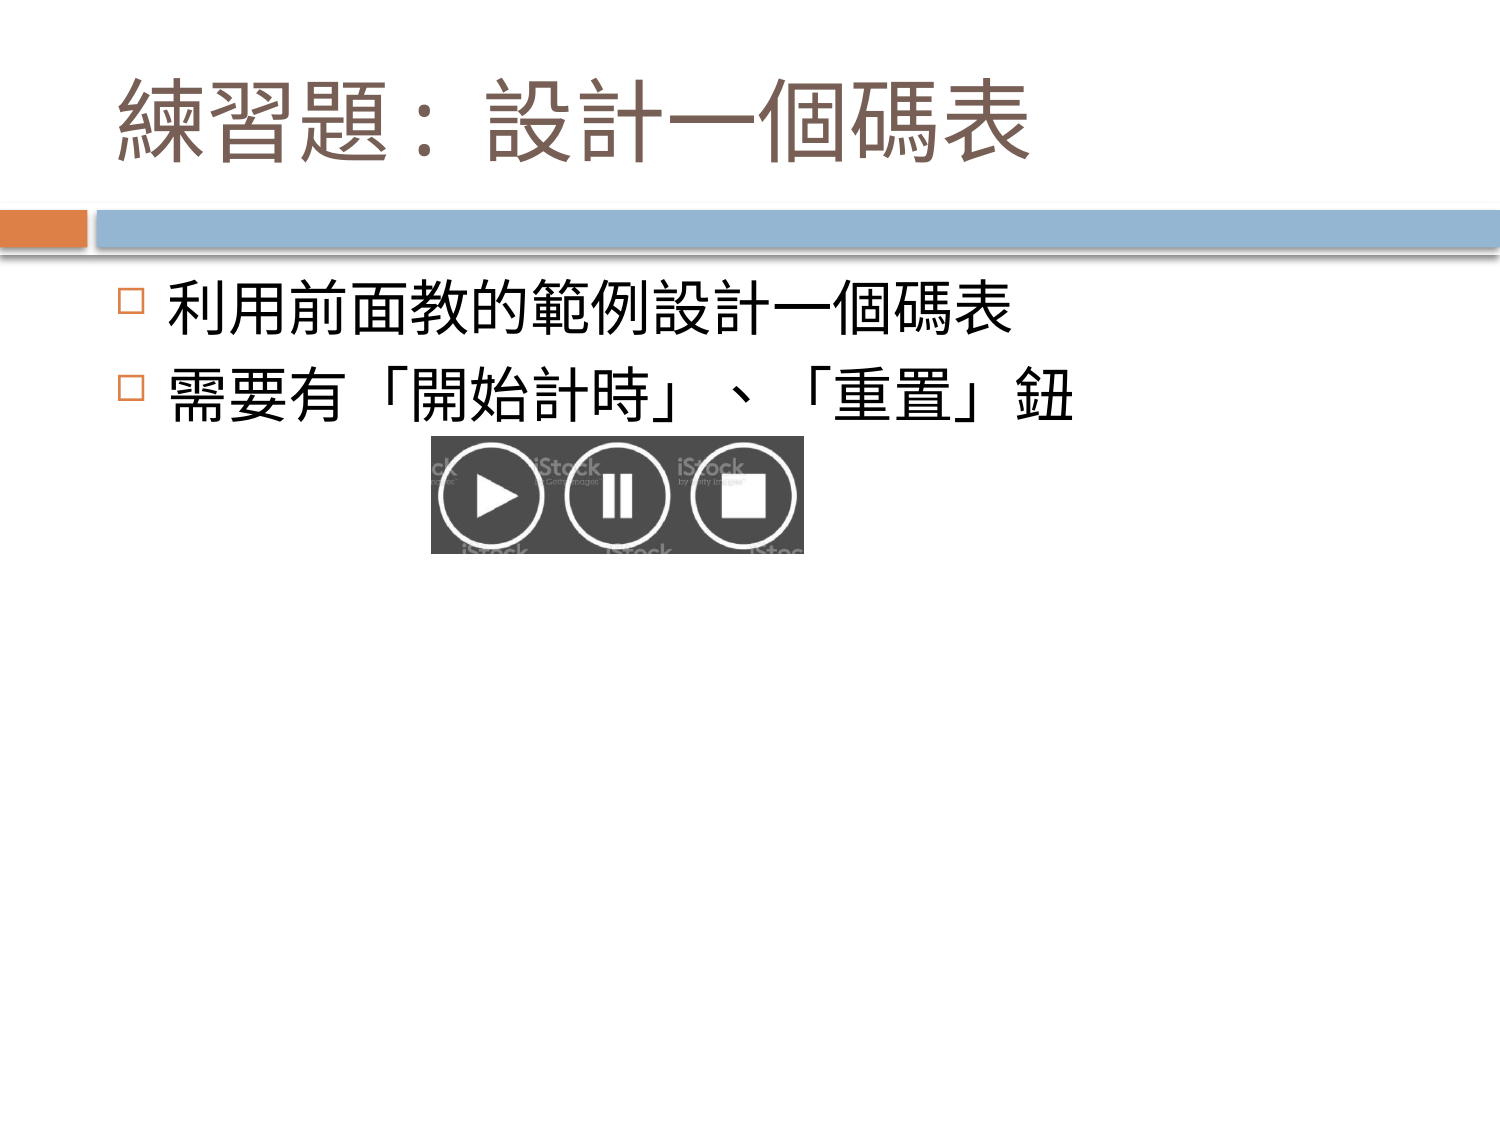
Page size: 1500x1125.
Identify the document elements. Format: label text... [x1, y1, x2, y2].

picture [430, 436, 804, 555]
list 利用前面教的範例設計一個碼表 需要有「開始計時」、「重置」鈕 [100, 262, 1438, 1000]
title 練習題: 設計一個碼表 [100, 37, 1438, 200]
